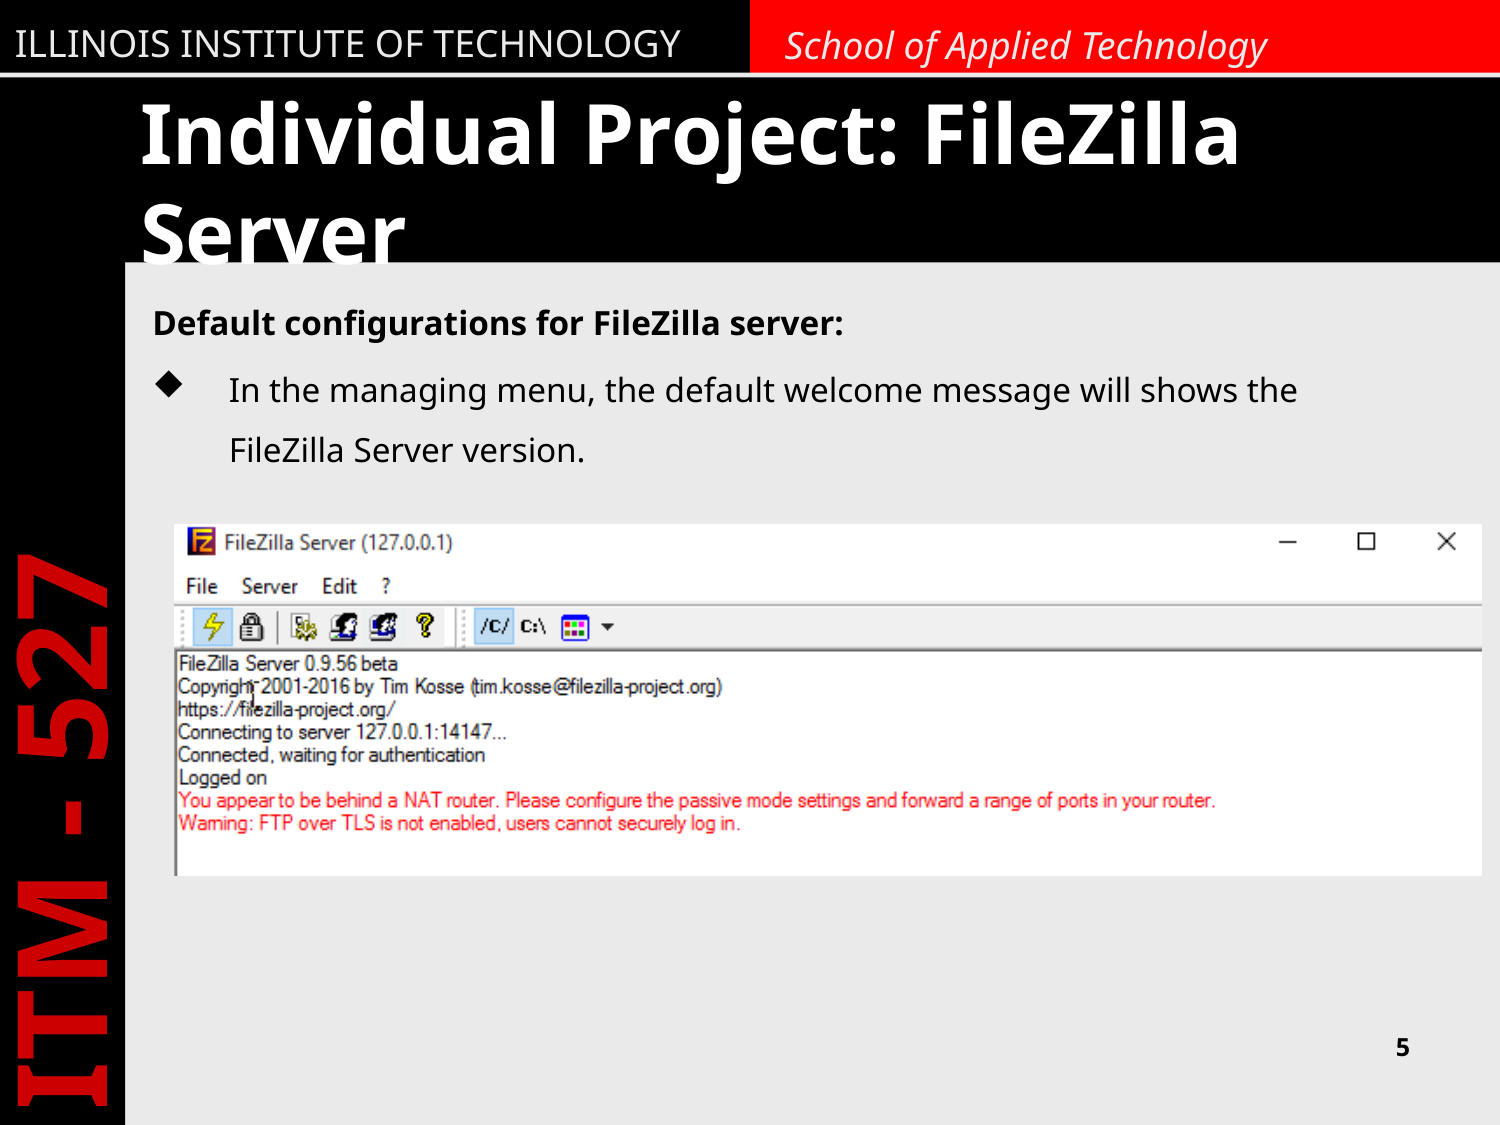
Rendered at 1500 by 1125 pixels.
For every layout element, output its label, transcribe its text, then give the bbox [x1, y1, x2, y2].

list Default configurations for FileZilla server: In the managing menu, the default welcome message will shows the FileZilla Server version. [137, 274, 1426, 981]
slide_number 5 [1074, 1024, 1426, 1103]
title Individual Project: FileZilla Server [124, 87, 1500, 276]
picture [174, 524, 1482, 876]
